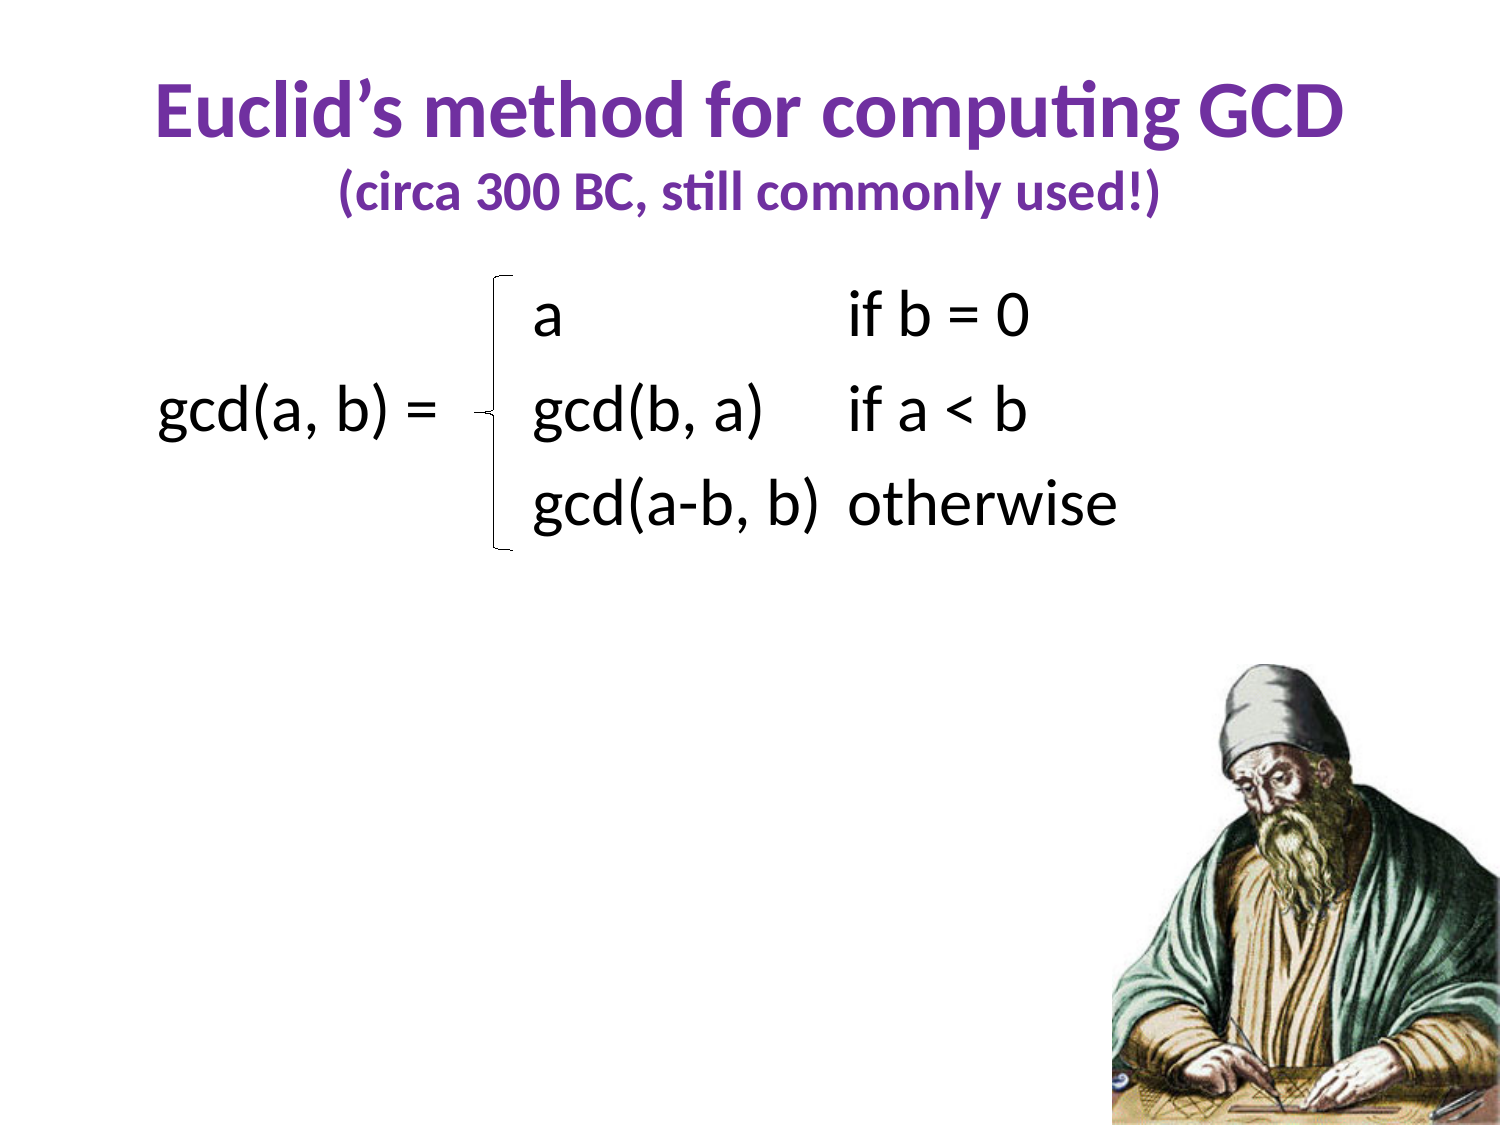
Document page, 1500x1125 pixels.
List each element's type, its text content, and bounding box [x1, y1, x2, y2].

title Euclid’s method for computing GCD (circa 300 BC, still commonly used!) [74, 44, 1426, 234]
list a if b = 0 gcd(a, b) = gcd(b, a) if a < b gcd(a-b, b) otherwise [74, 261, 1426, 1006]
text_box [474, 275, 513, 551]
picture [1111, 663, 1500, 1125]
